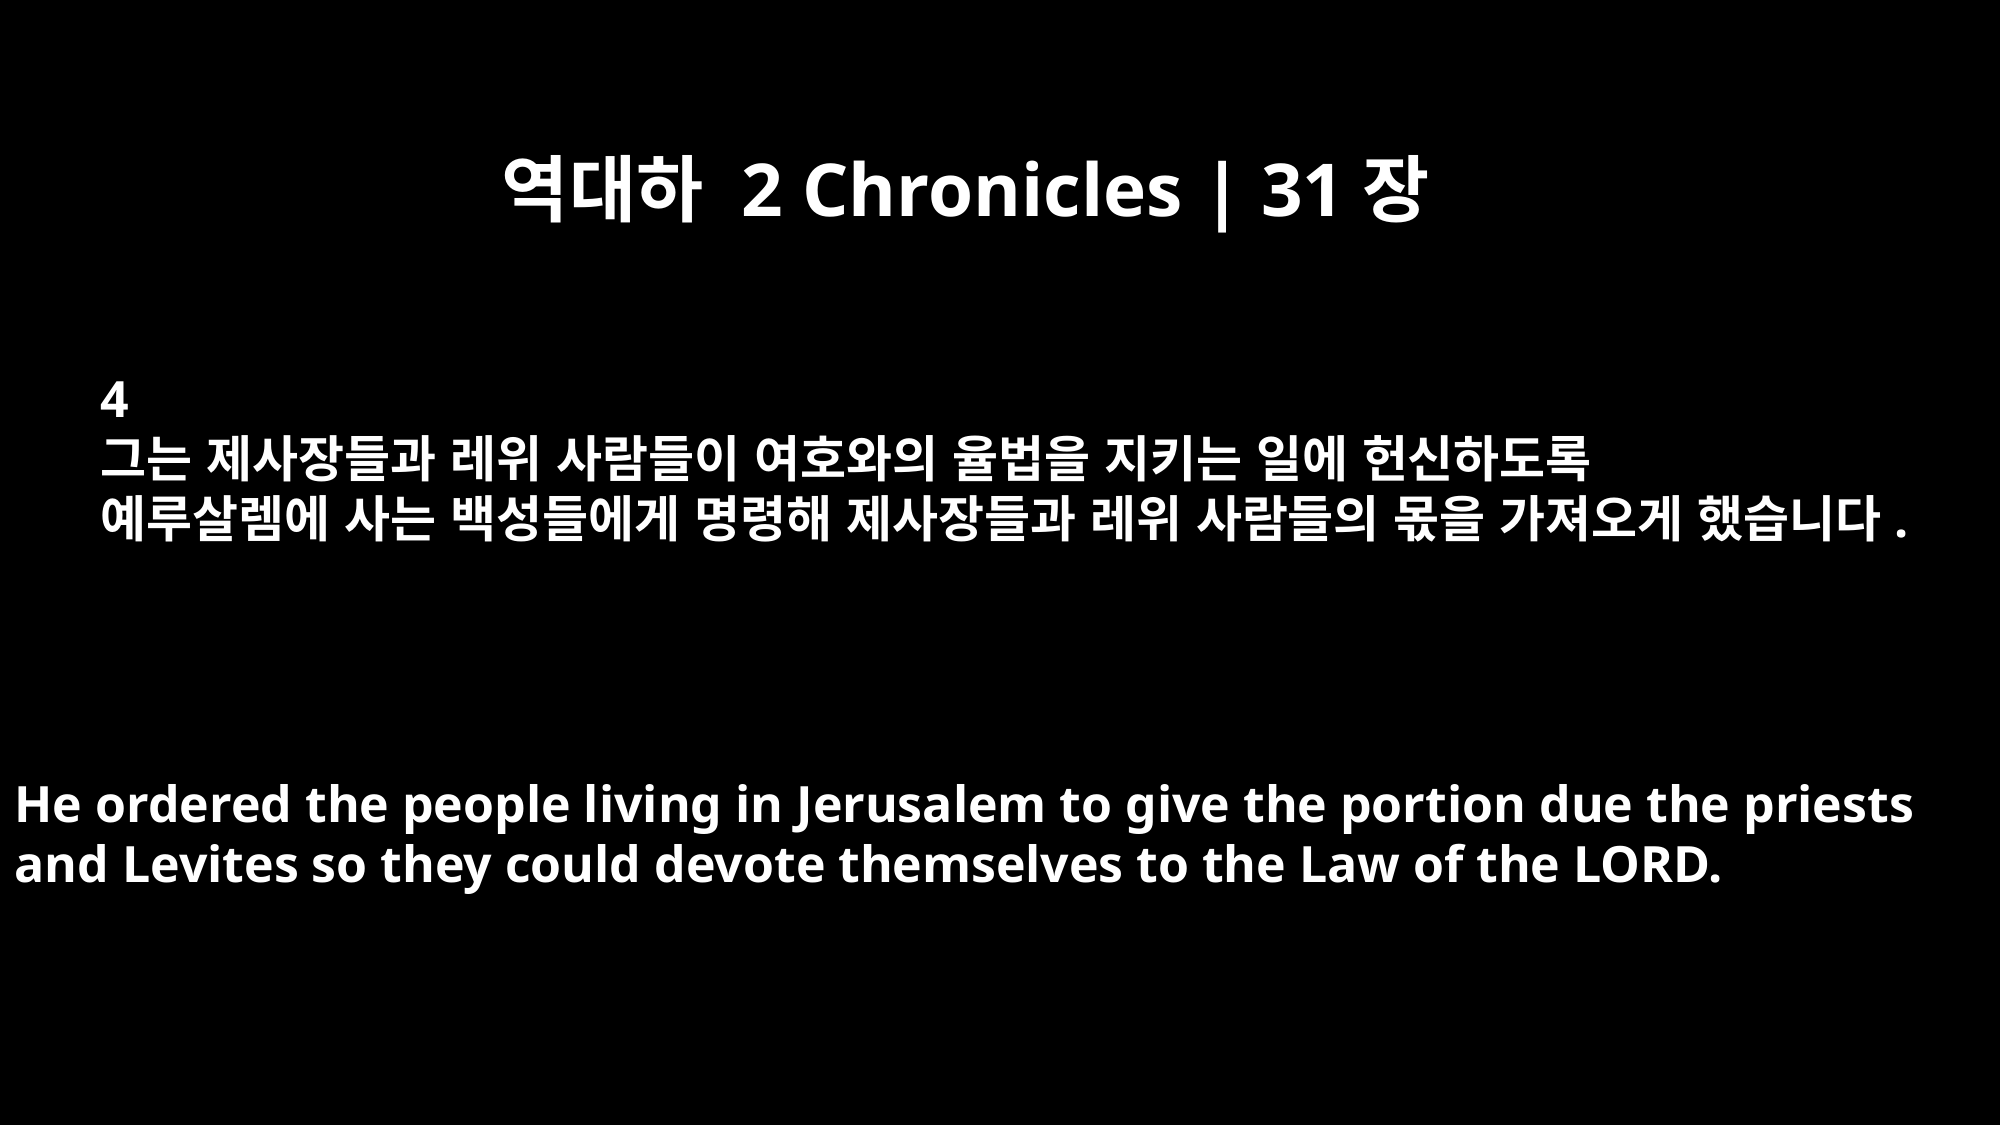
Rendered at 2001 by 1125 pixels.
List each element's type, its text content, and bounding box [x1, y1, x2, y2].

text_box He ordered the people living in Jerusalem to give the portion due the priests and Levites so they could devote themselves to the Law of the LORD. [0, 764, 1930, 900]
text_box 역대하 2 Chronicles | 31장 [487, 136, 1445, 239]
text_box 4 그는 제사장들과 레위 사람들이 여호와의 율법을 지키는 일에 헌신하도록 예루살렘에 사는 백성들에게 명령해 제사장들과 레위 사람들의 몫을 가져오게 했습니다. [85, 359, 1924, 555]
